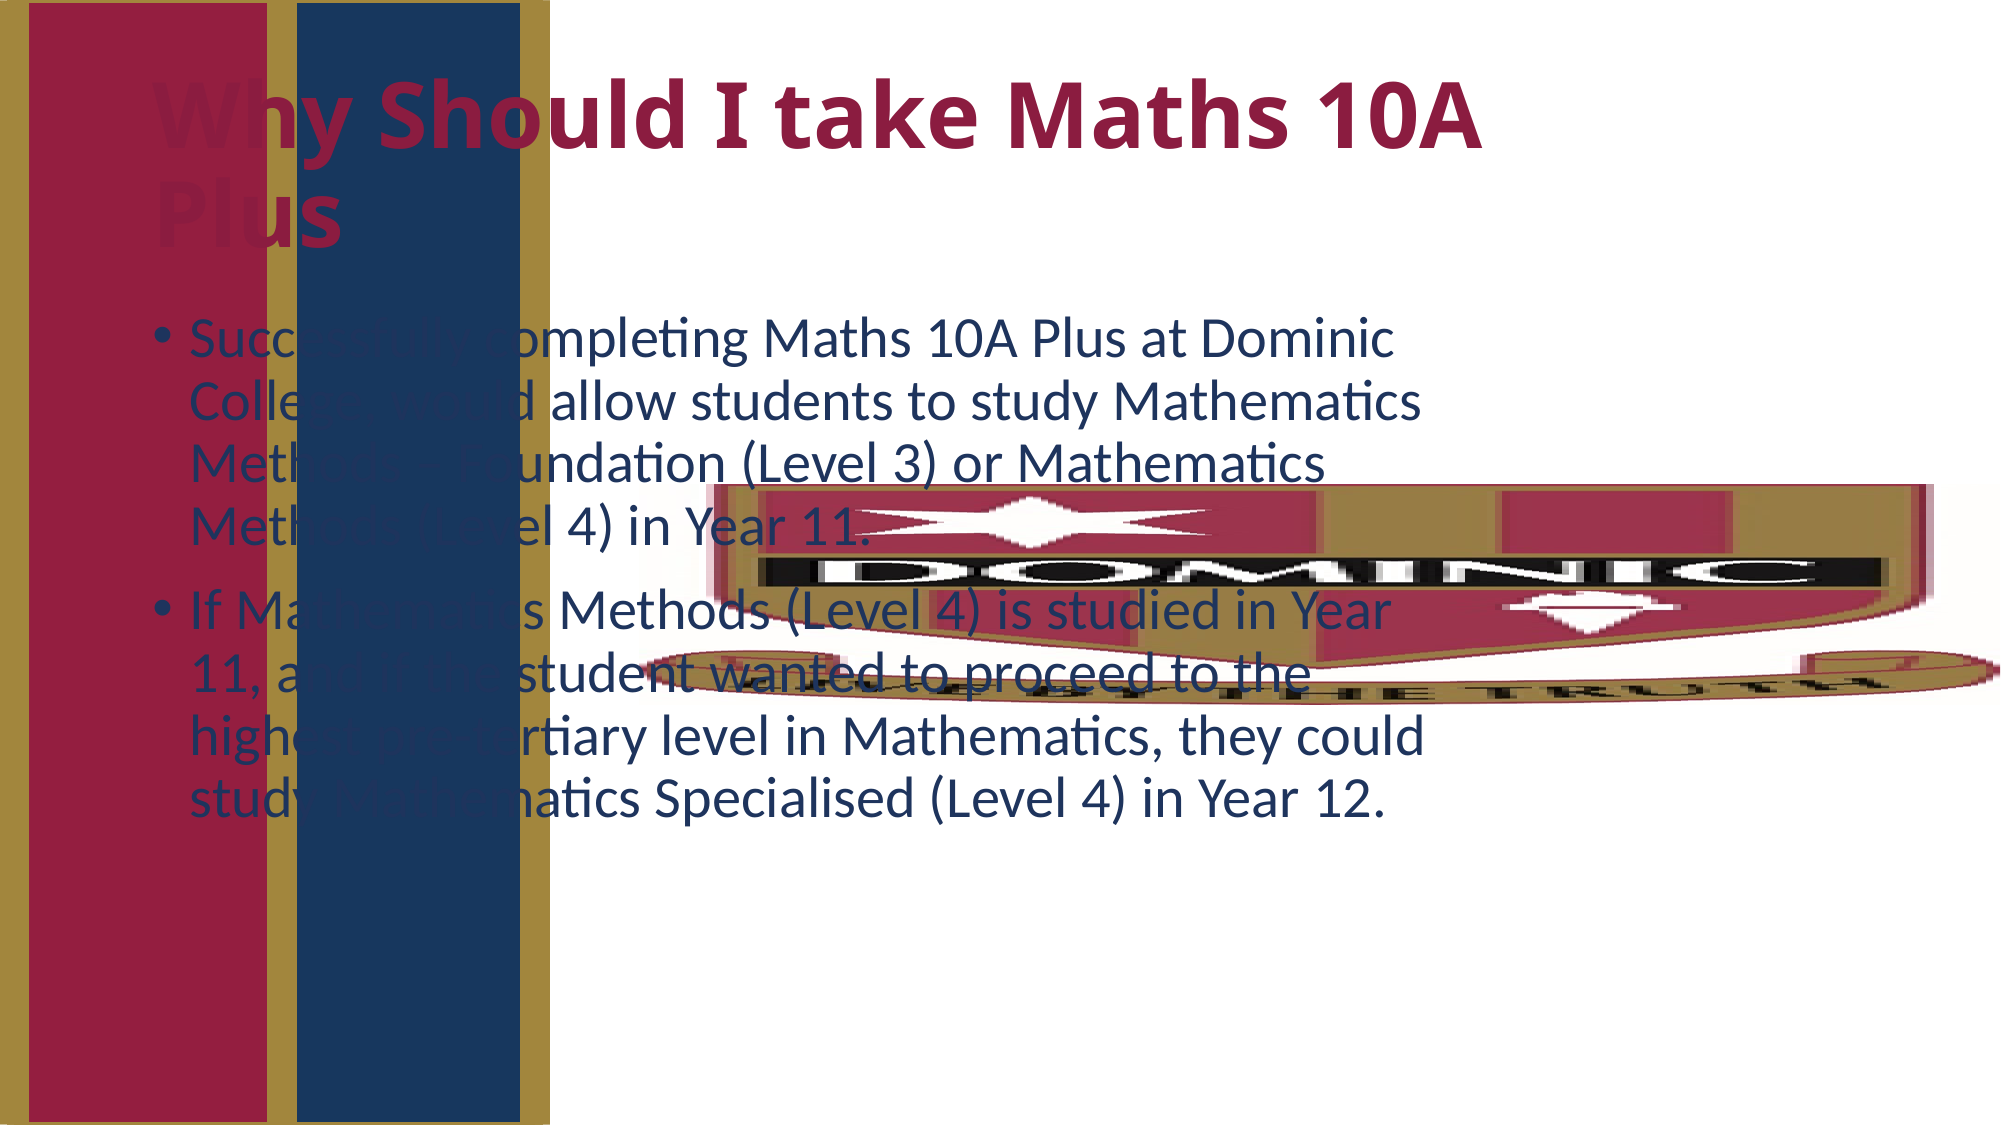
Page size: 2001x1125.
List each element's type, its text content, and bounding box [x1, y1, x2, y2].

list Successfully completing Maths 10A Plus at Dominic College, would allow students to study Mathematics Methods – Foundation (Level 3) or Mathematics Methods (Level 4) in Year 11. If Mathematics Methods (Level 4) is studied in Year 11, and if the student wanted to proceed to the highest pre-tertiary level in Mathematics, they could study Mathematics Specialised (Level 4) in Year 12. [137, 299, 1486, 1014]
title Why Should I take Maths 10A Plus [137, 59, 1686, 278]
picture [0, 0, 2001, 1125]
